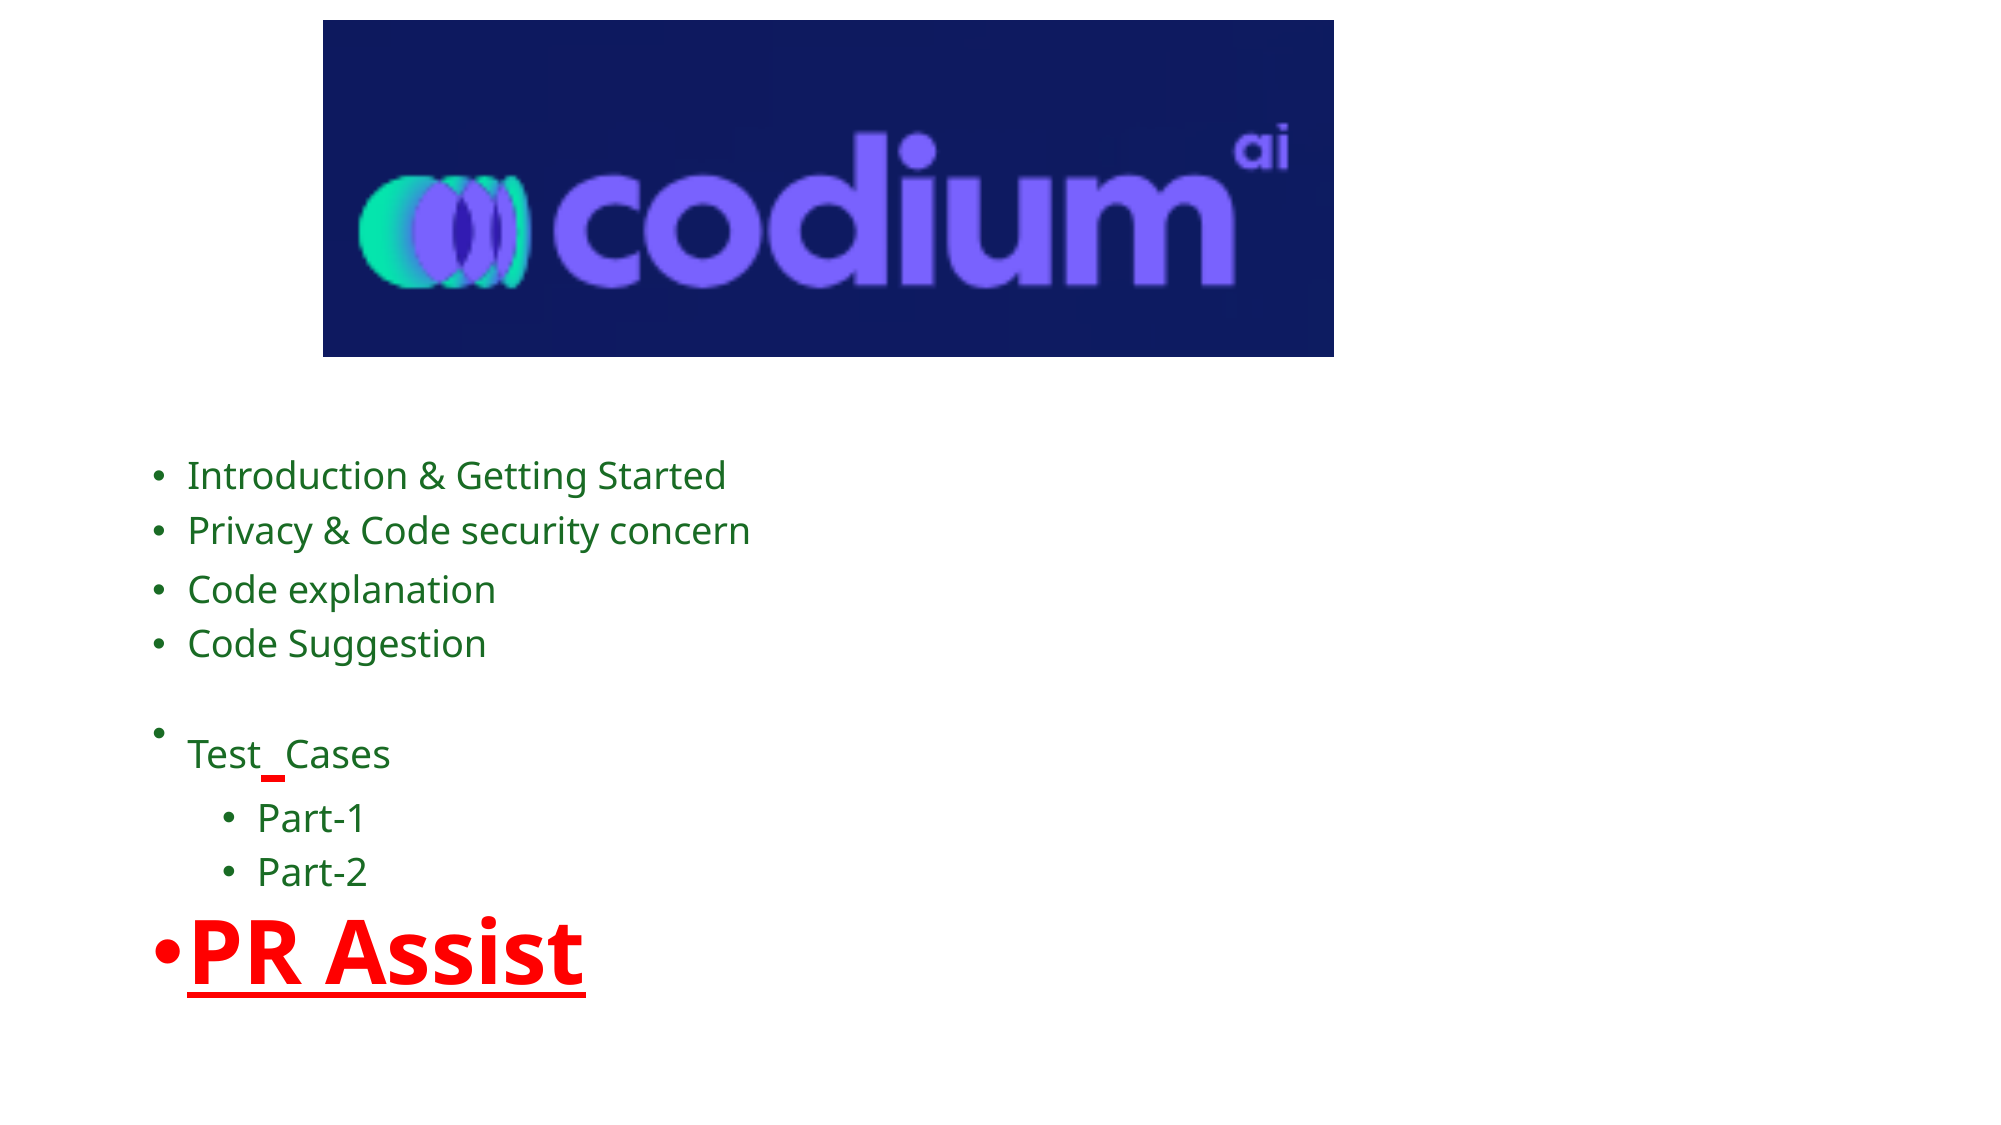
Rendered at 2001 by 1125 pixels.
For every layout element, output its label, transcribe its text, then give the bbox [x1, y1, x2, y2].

list Introduction & Getting Started Privacy & Code security concern Code explanation Code Suggestion Test Cases Part-1 Part-2 PR Assist [137, 450, 1863, 1014]
picture [322, 19, 1334, 358]
